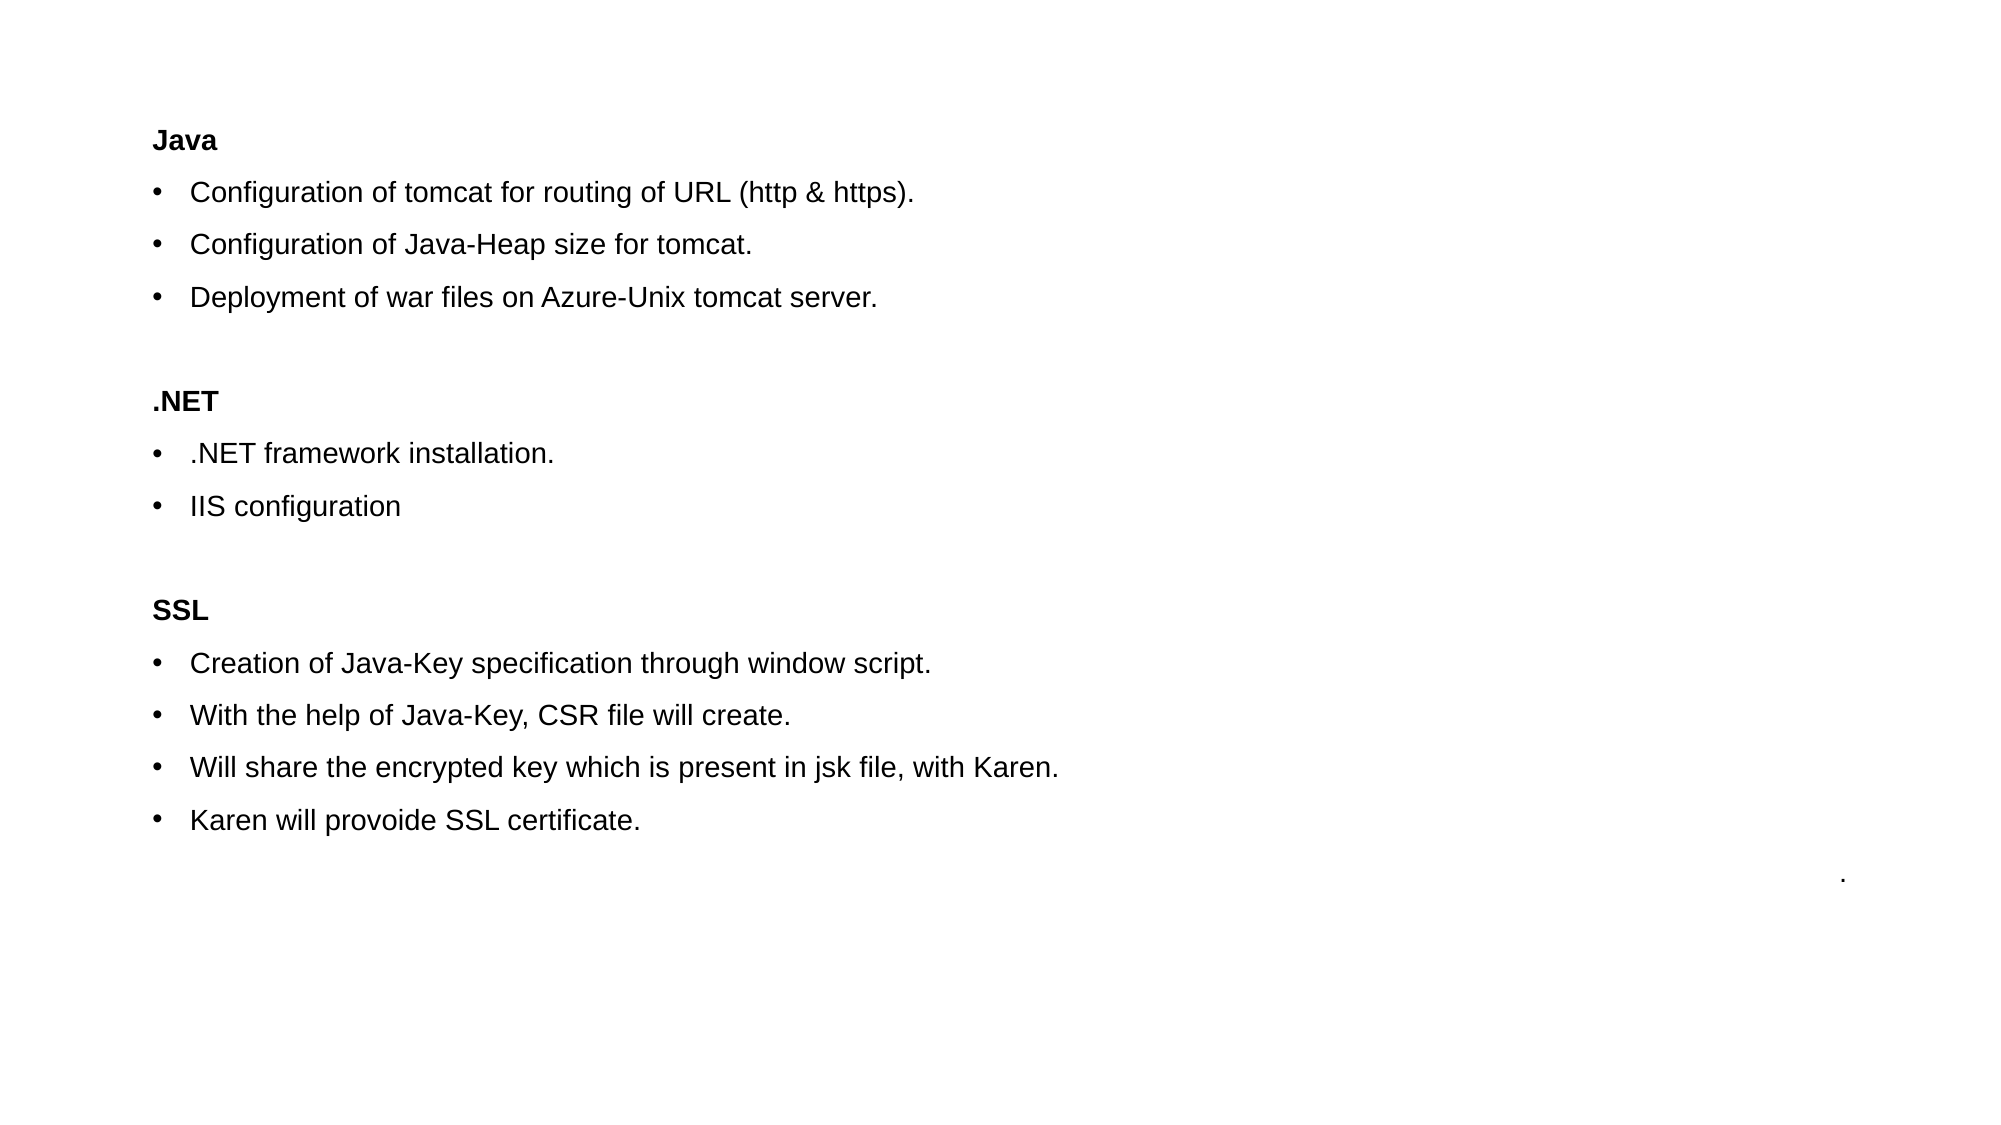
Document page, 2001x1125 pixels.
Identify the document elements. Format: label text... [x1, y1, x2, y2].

list Java Configuration of tomcat for routing of URL (http & https). Configuration of Java-Heap size for tomcat. Deployment of war files on Azure-Unix tomcat server. .NET .NET framework installation. IIS configuration SSL Creation of Java-Key specification through window script. With the help of Java-Key, CSR file will create. Will share the encrypted key which is present in jsk file, with Karen. Karen will provoide SSL certificate. . [137, 117, 1863, 1014]
